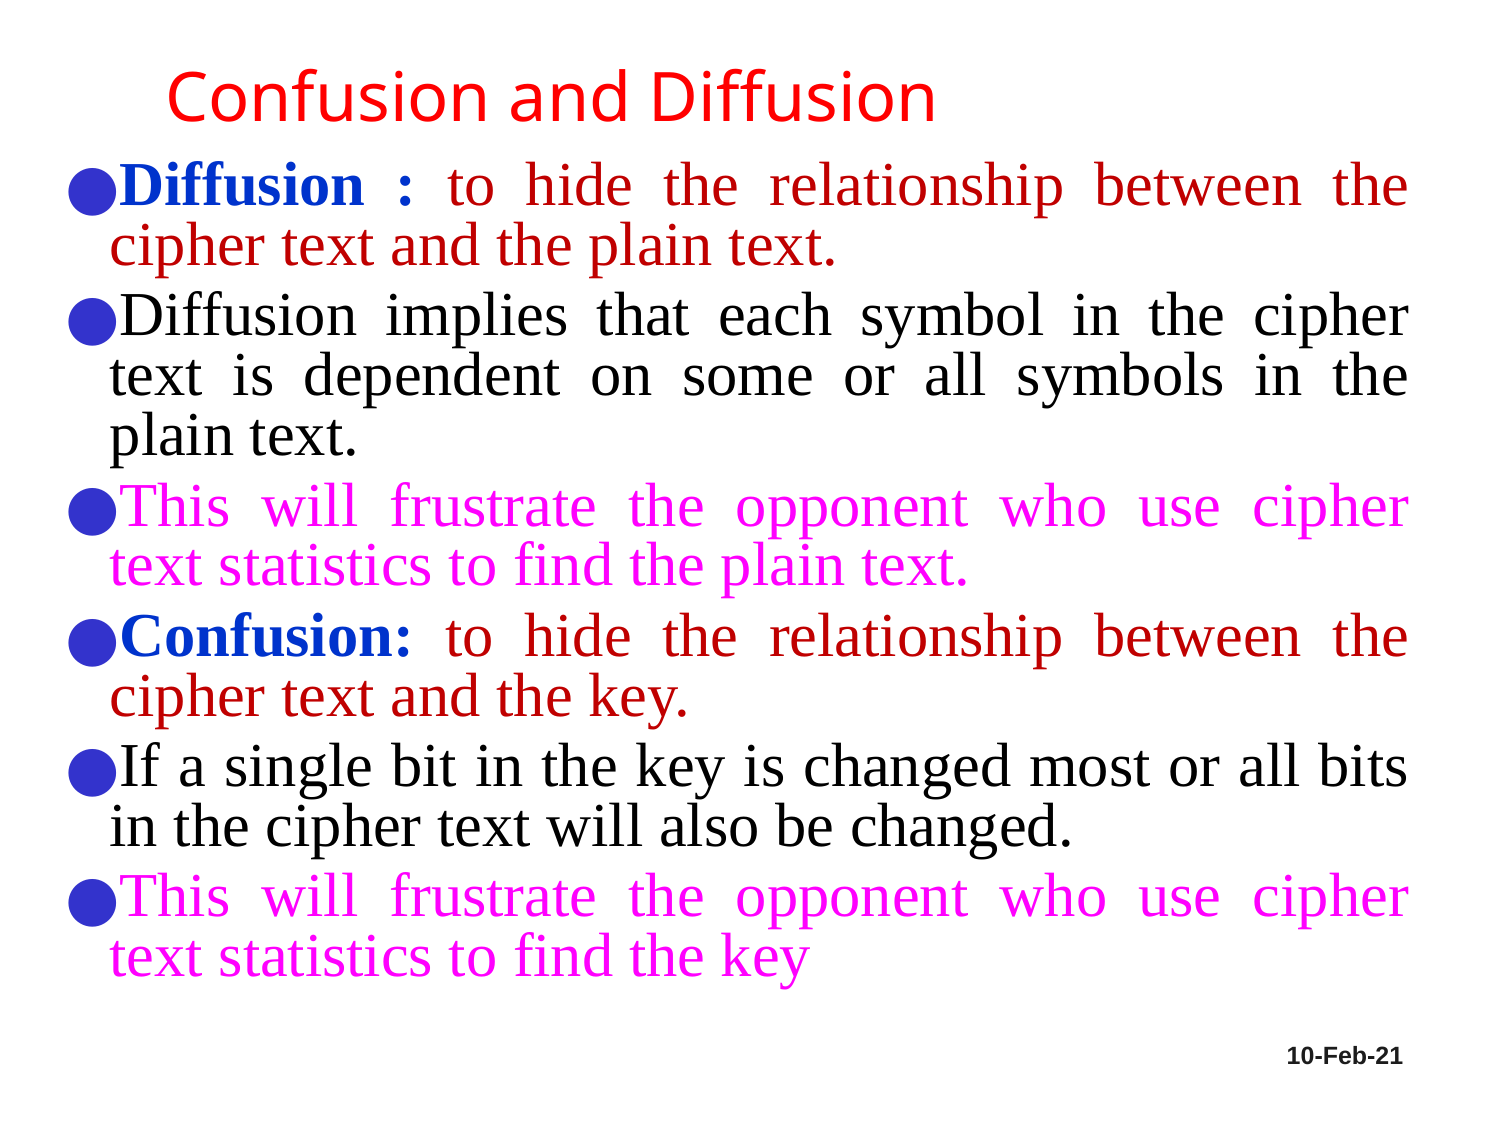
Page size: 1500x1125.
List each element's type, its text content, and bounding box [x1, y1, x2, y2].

text_box 10-Feb-21 [1012, 1015, 1419, 1094]
list Diffusion : to hide the relationship between the cipher text and the plain text. Diffusion implies that each symbol in the cipher text is dependent on some or all symbols in the plain text. This will frustrate the opponent who use cipher text statistics to find the plain text. Confusion: to hide the relationship between the cipher text and the key. If a single bit in the key is changed most or all bits in the cipher text will also be changed. This will frustrate the opponent who use cipher text statistics to find the key [50, 149, 1425, 1075]
title Confusion and Diffusion [150, 45, 1425, 233]
